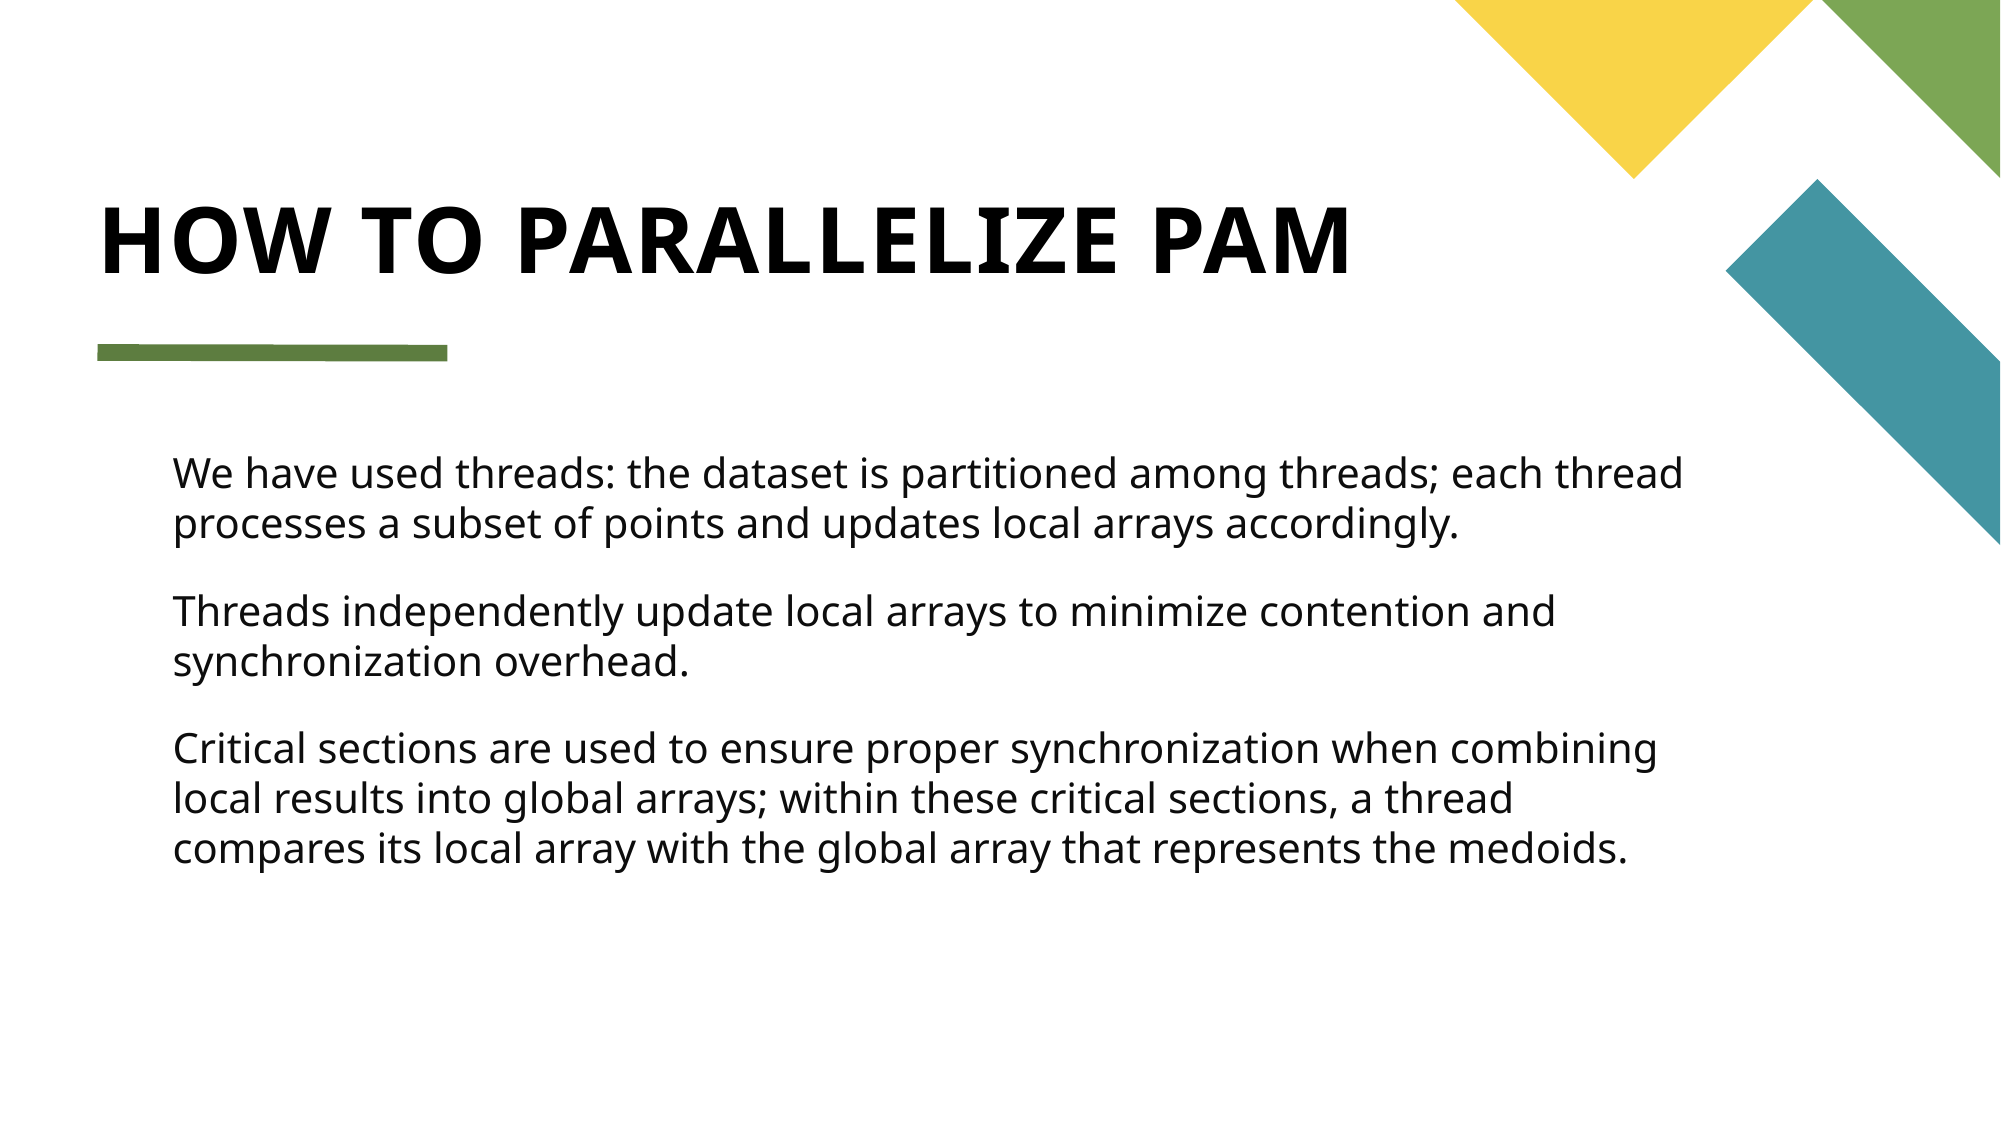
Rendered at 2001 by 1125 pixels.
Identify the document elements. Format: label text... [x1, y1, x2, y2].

list We have used threads: the dataset is partitioned among threads; each thread processes a subset of points and updates local arrays accordingly. Threads independently update local arrays to minimize contention and synchronization overhead. Critical sections are used to ensure proper synchronization when combining local results into global arrays; within these critical sections, a thread compares its local array with the global array that represents the medoids. [97, 439, 1702, 1030]
title HOW TO PARALLELIZE PAM [97, 45, 1702, 291]
